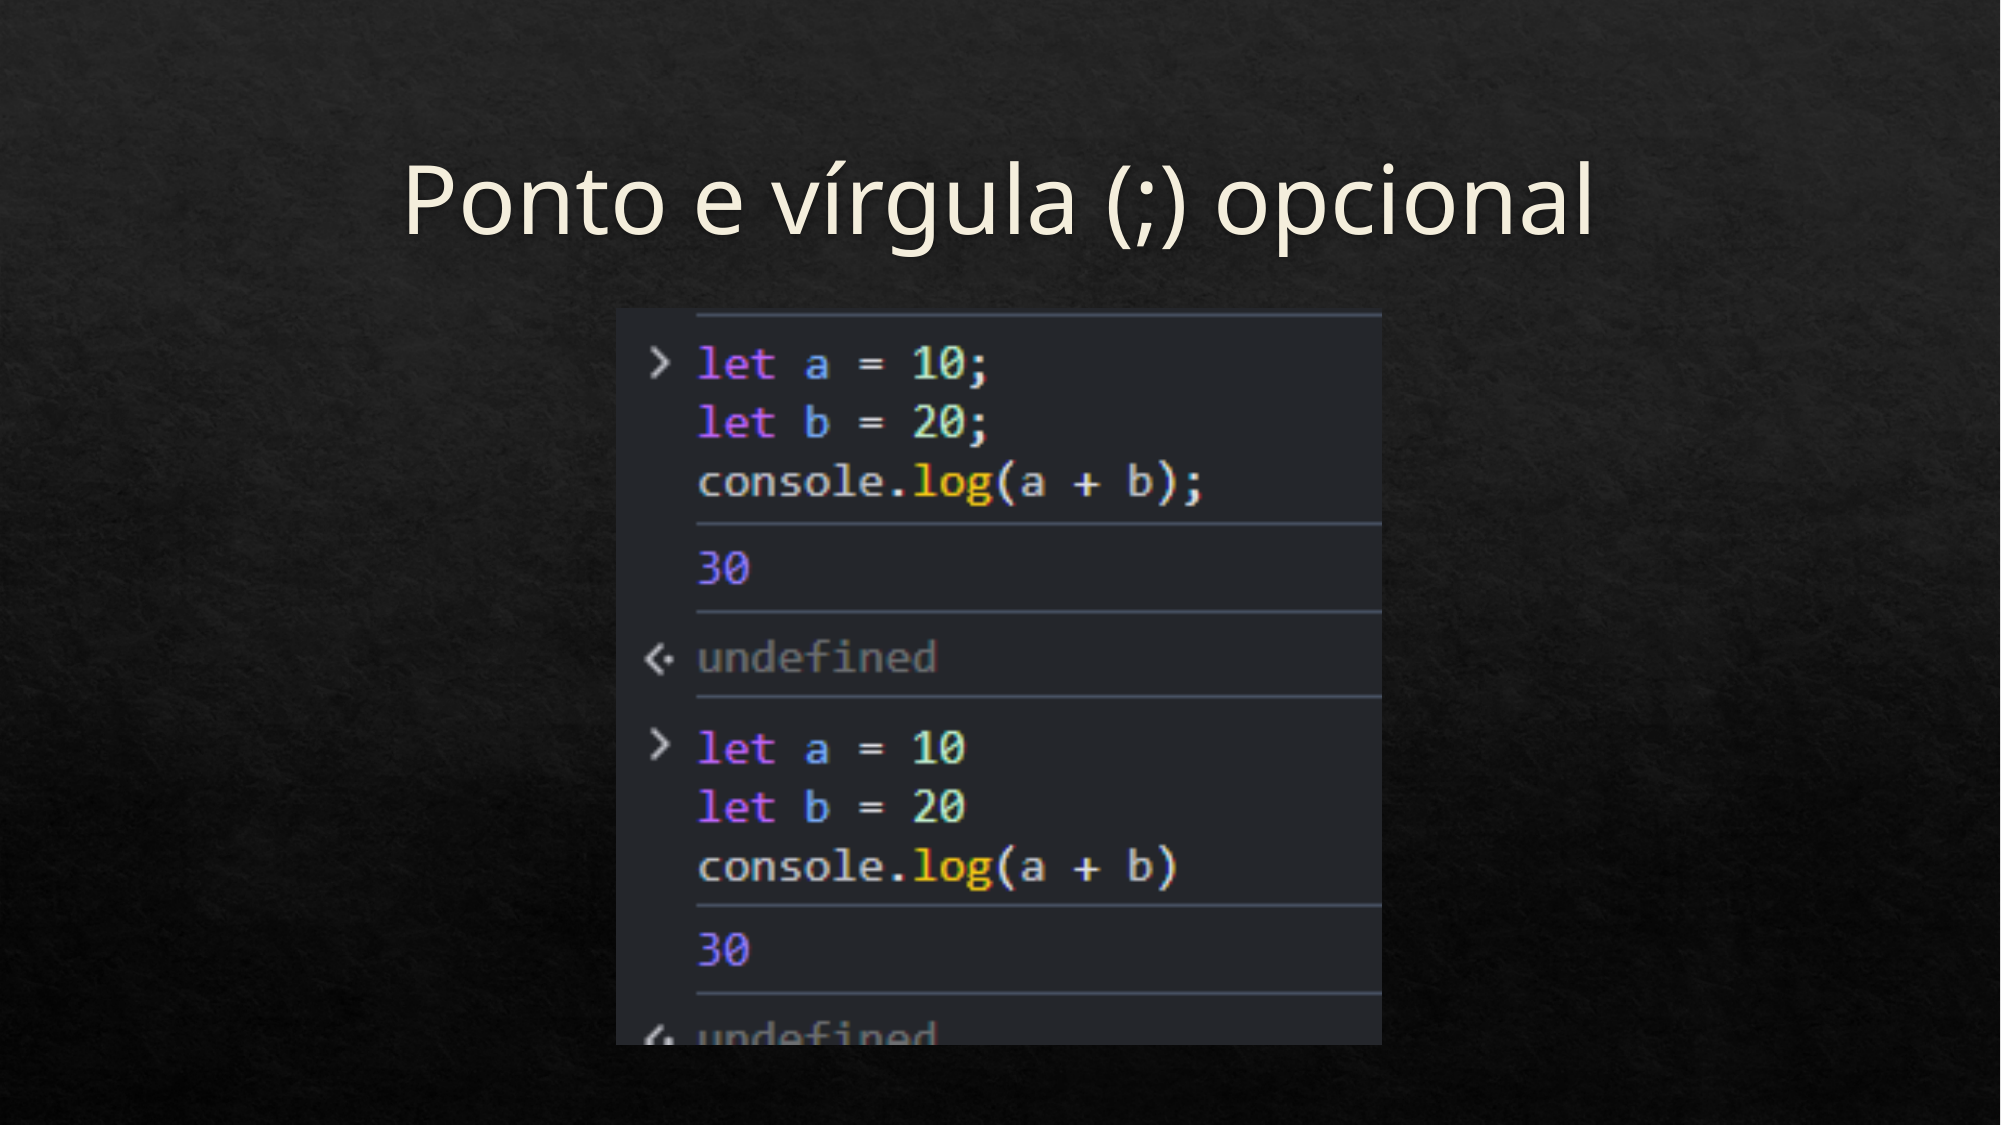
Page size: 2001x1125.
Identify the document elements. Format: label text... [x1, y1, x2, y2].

picture [616, 307, 1383, 1045]
title Ponto e vírgula (;) opcional [149, 99, 1849, 307]
